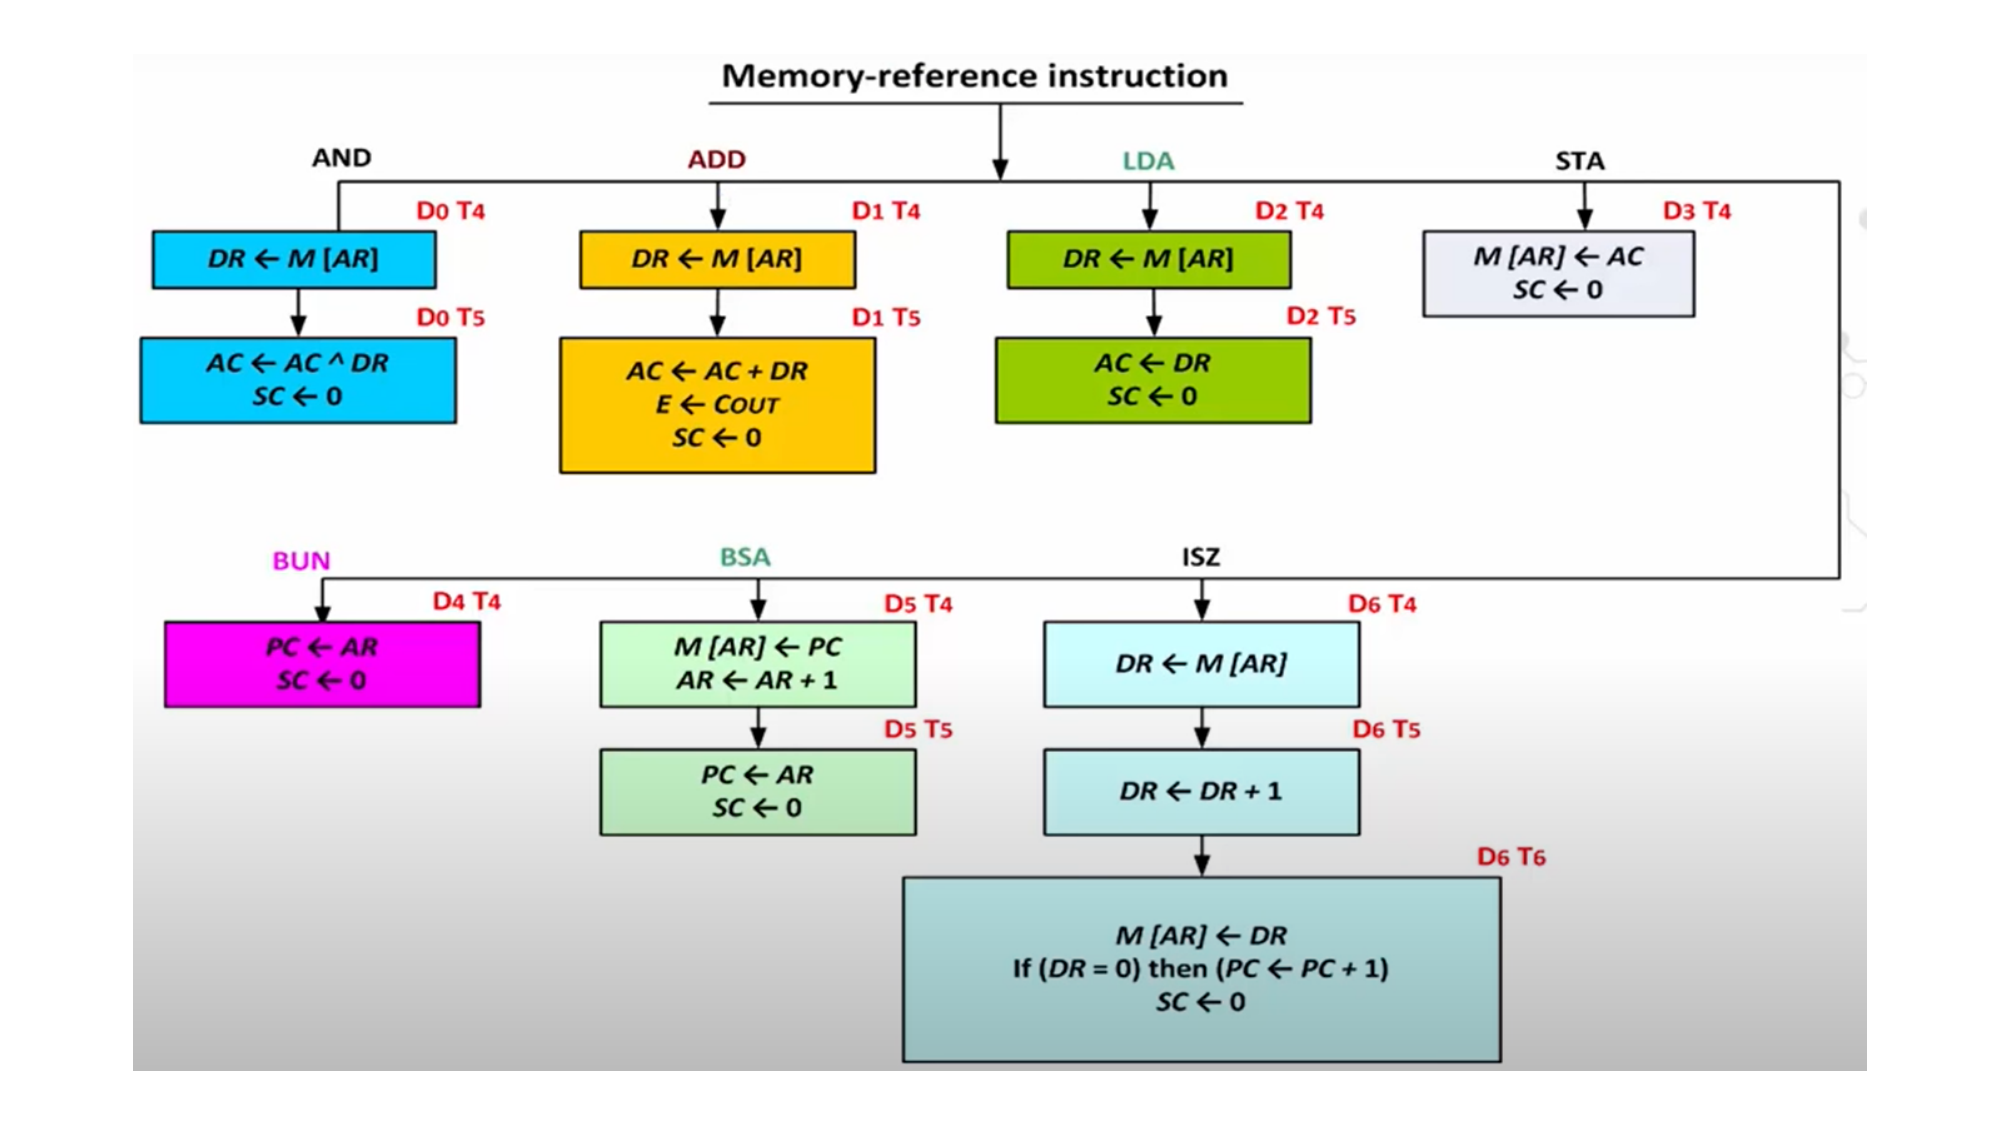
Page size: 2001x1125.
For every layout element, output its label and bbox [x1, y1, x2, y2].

picture [133, 54, 1867, 1071]
